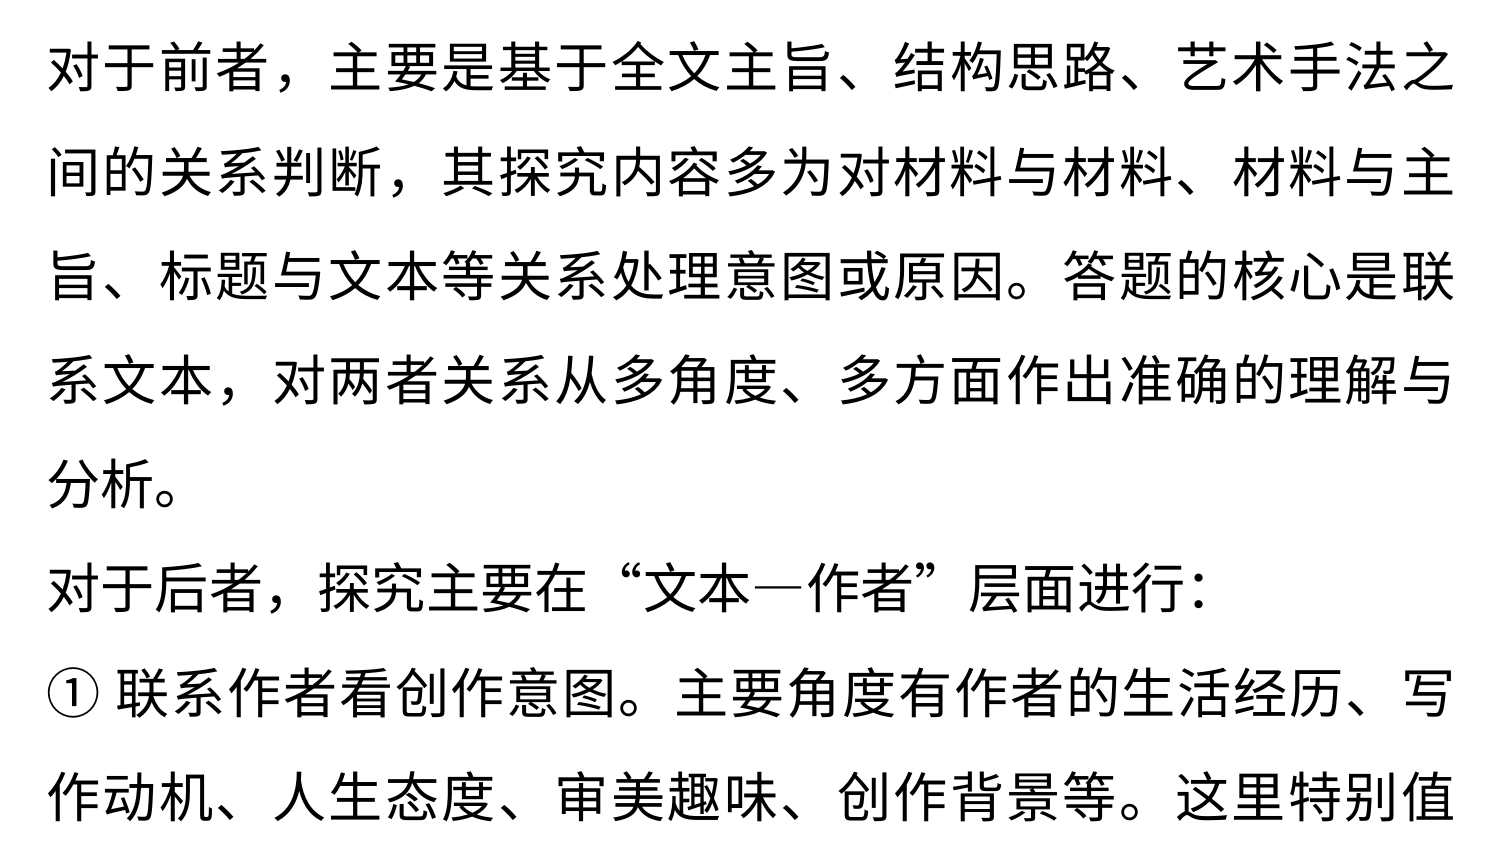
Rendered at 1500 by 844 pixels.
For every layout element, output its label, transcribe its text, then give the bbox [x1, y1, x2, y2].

text_box 对于前者，主要是基于全文主旨、结构思路、艺术手法之间的关系判断，其探究内容多为对材料与材料、材料与主旨、标题与文本等关系处理意图或原因。答题的核心是联系文本，对两者关系从多角度、多方面作出准确的理解与分析。 对于后者，探究主要在“文本—作者”层面进行： ①联系作者看创作意图。主要角度有作者的生活经历、写作动机、人生态度、审美趣味、创作背景等。这里特别值得一提的是“创作背景”这个角度，它并不神秘，它就在写作时 [31, 0, 1471, 844]
